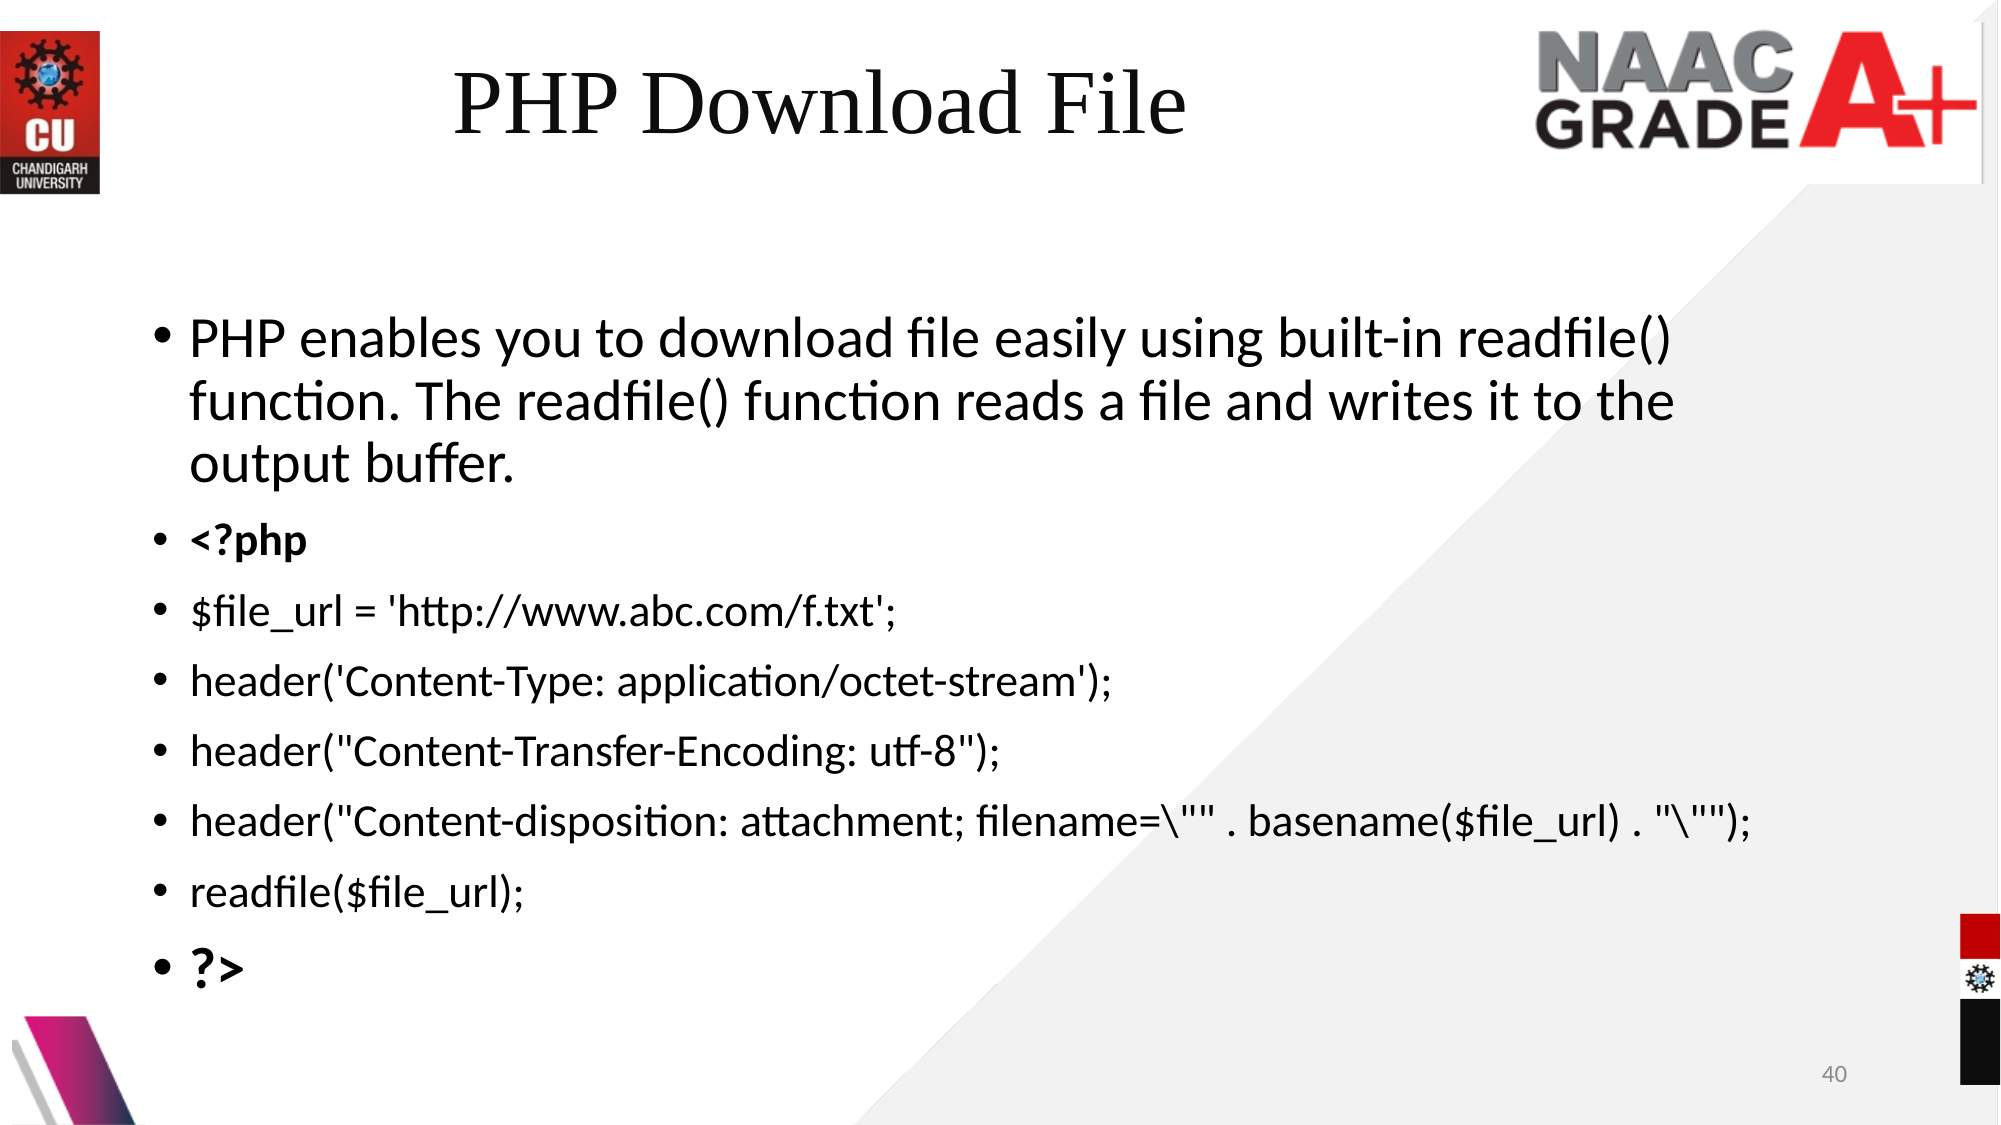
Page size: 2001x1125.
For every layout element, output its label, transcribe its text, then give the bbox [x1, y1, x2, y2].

slide_number 40 [1412, 1042, 1863, 1103]
title PHP Download File [137, 22, 1505, 185]
picture [0, 0, 2001, 1125]
list PHP enables you to download file easily using built-in readfile() function. The readfile() function reads a file and writes it to the output buffer. <?php $file_url = 'http://www.abc.com/f.txt'; header('Content-Type: application/octet-stream'); header("Content-Transfer-Encoding: utf-8"); header("Content-disposition: attachment; filename=\"" . basename($file_url) . "\""); readfile($file_url); ?> [137, 299, 1863, 1014]
